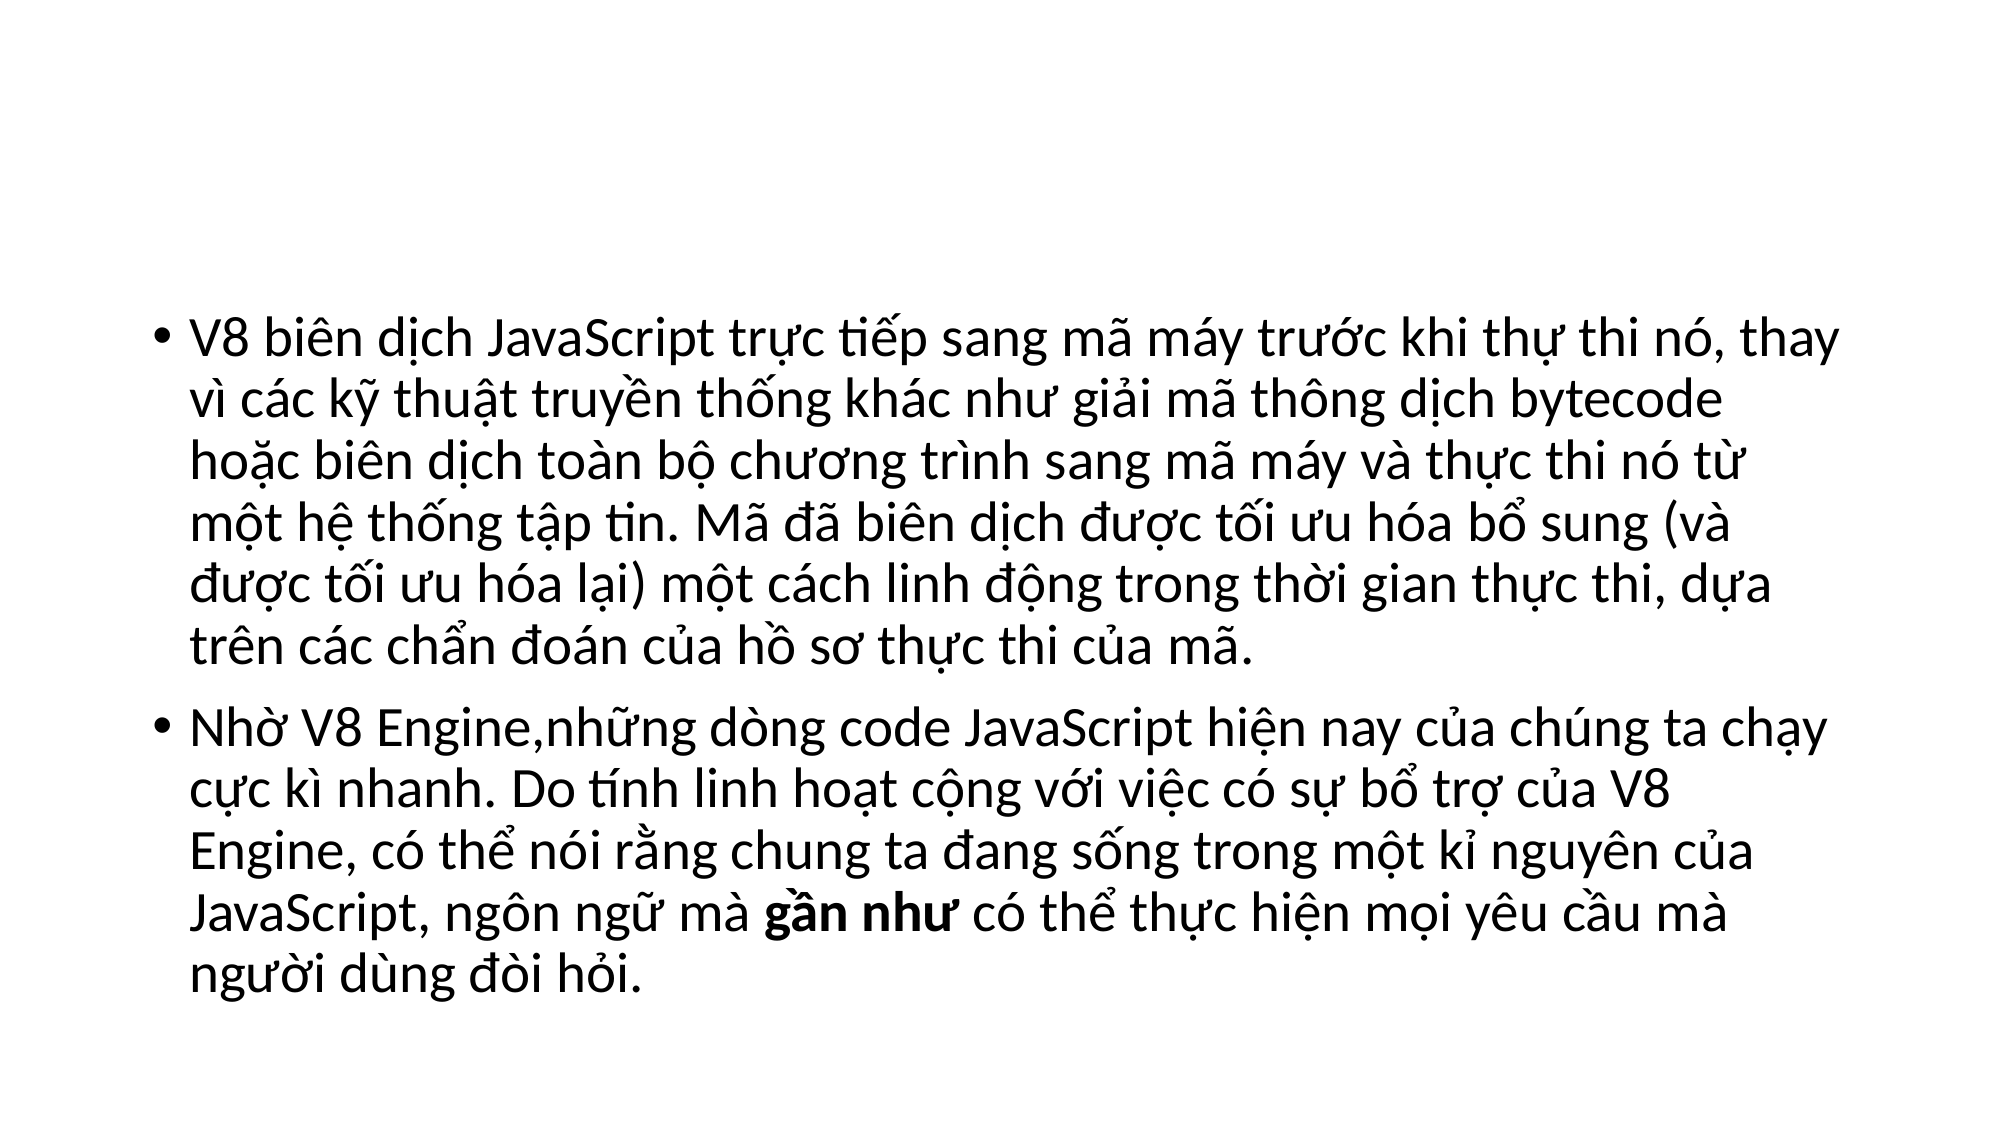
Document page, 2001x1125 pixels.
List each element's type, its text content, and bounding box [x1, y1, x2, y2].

list V8 biên dịch JavaScript trực tiếp sang mã máy trước khi thự thi nó, thay vì các kỹ thuật truyền thống khác như giải mã thông dịch bytecode hoặc biên dịch toàn bộ chương trình sang mã máy và thực thi nó từ một hệ thống tập tin. Mã đã biên dịch được tối ưu hóa bổ sung (và được tối ưu hóa lại) một cách linh động trong thời gian thực thi, dựa trên các chẩn đoán của hồ sơ thực thi của mã. Nhờ V8 Engine,những dòng code JavaScript hiện nay của chúng ta chạy cực kì nhanh. Do tính linh hoạt cộng với việc có sự bổ trợ của V8 Engine, có thể nói rằng chung ta đang sống trong một kỉ nguyên của JavaScript, ngôn ngữ mà gần như có thể thực hiện mọi yêu cầu mà người dùng đòi hỏi. [137, 299, 1863, 1014]
